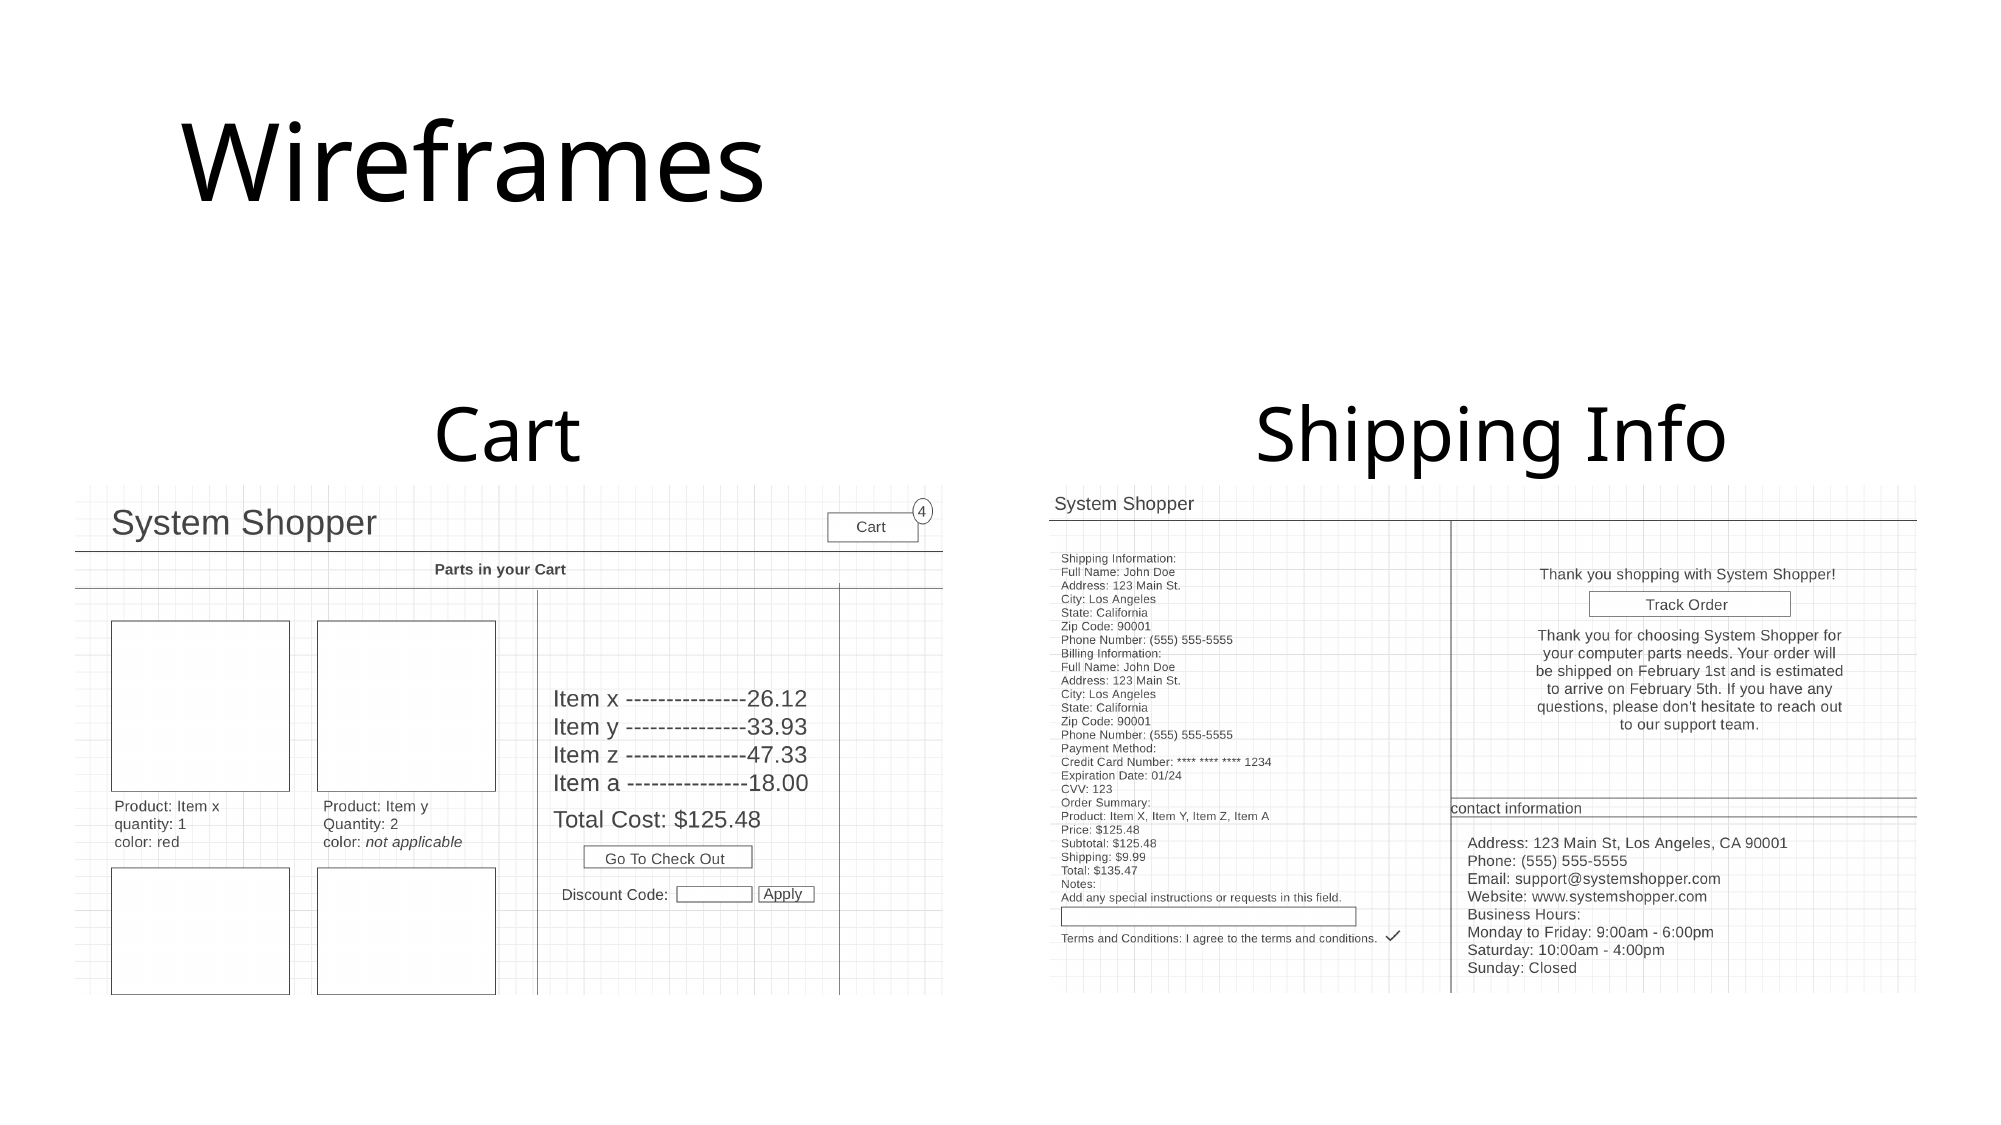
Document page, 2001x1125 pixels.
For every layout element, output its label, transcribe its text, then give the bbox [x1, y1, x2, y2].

text_box Shipping Info [688, 302, 2000, 486]
text_box [0, 486, 2000, 1125]
picture [1049, 485, 1917, 993]
text_box Cart [0, 302, 688, 486]
text_box [0, 0, 2000, 302]
picture [74, 485, 943, 995]
text_box Wireframes [109, 90, 839, 233]
